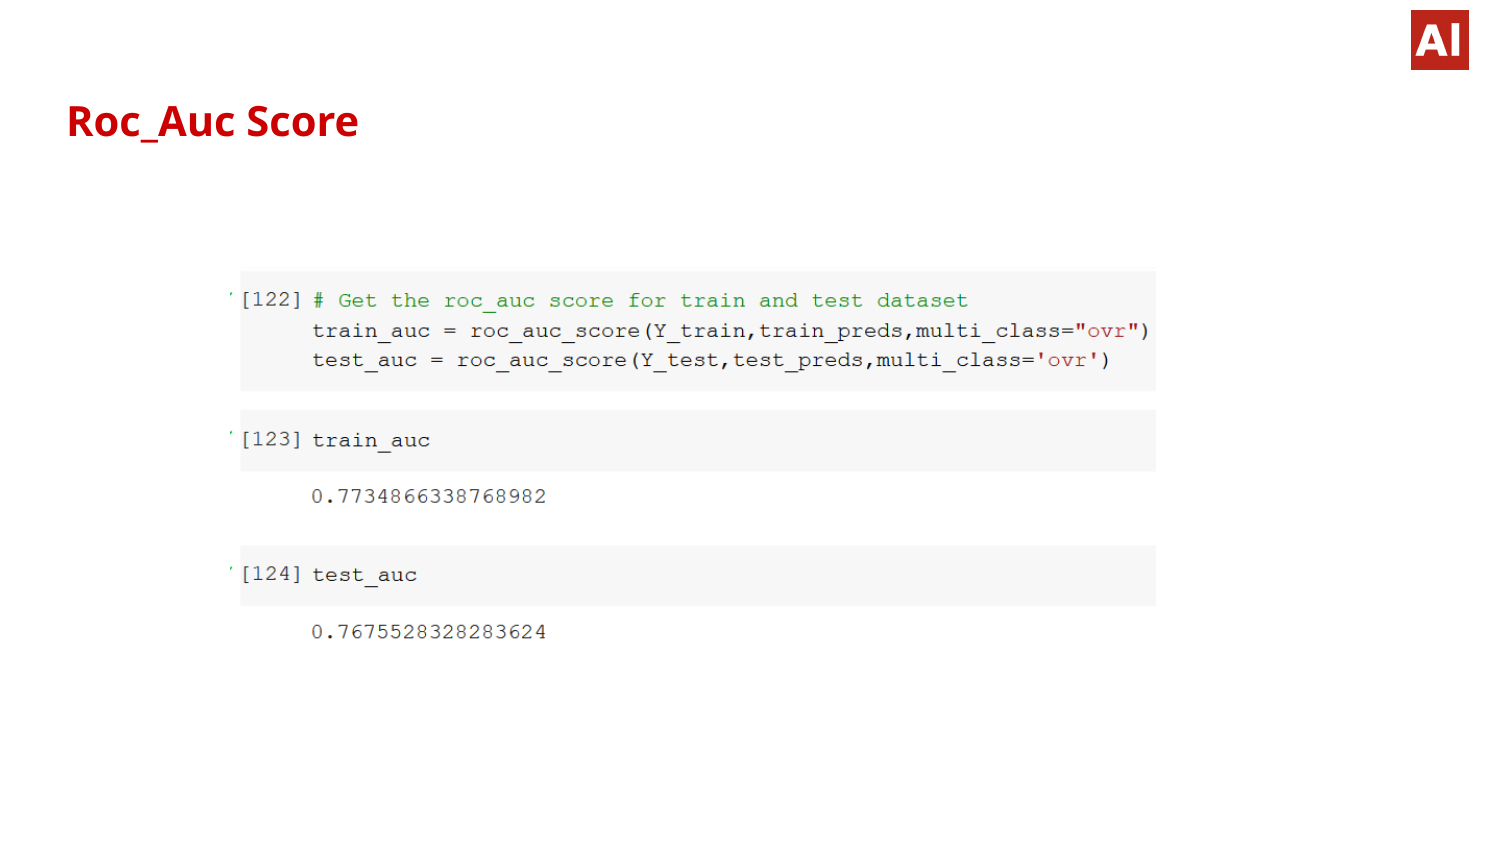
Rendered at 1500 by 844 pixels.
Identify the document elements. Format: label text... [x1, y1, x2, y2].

picture [230, 266, 1156, 654]
picture [1411, 10, 1469, 70]
title [51, 72, 1449, 167]
text_box Roc_Auc Score [51, 87, 404, 153]
